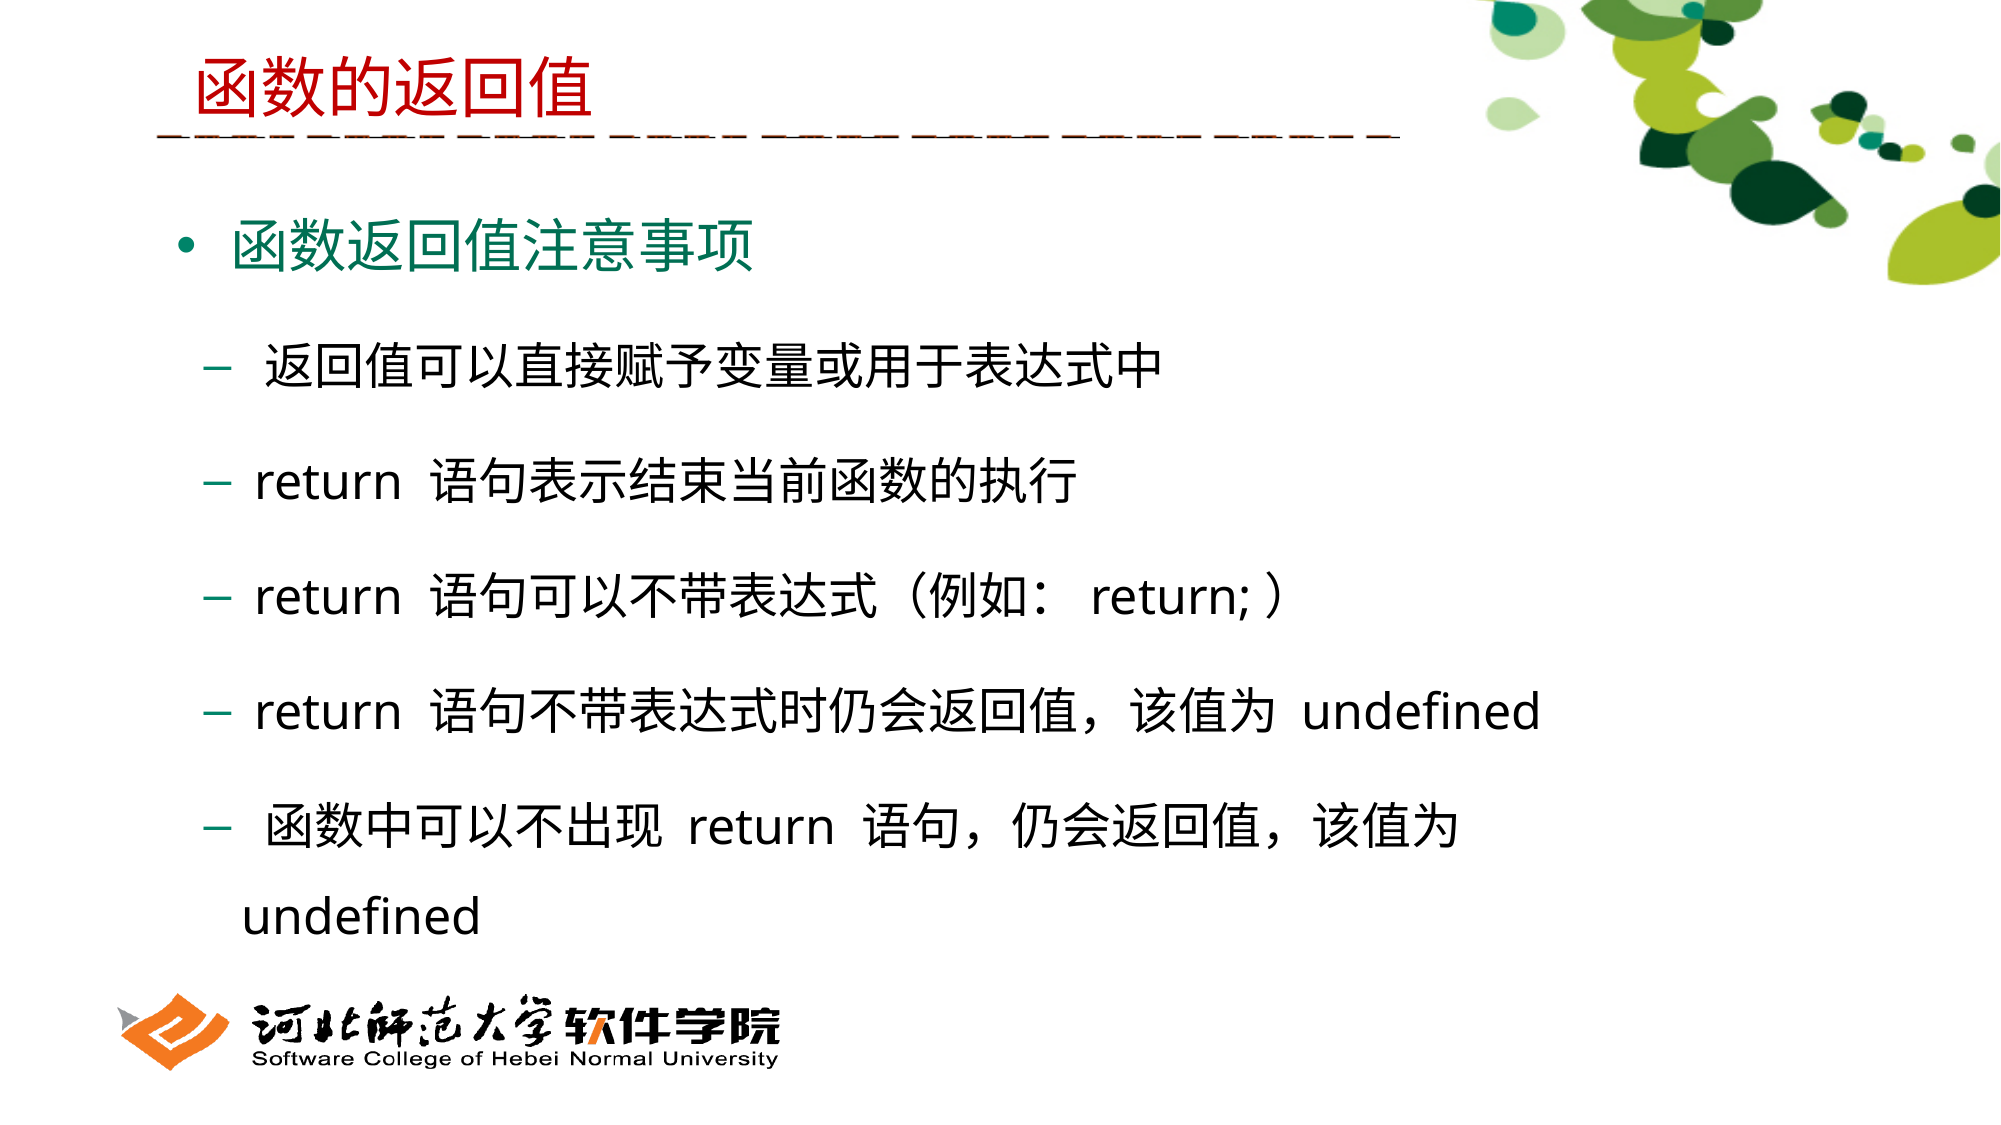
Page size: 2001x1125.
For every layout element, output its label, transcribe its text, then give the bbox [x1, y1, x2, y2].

picture [0, 0, 2001, 1125]
list 函数的返回值 [178, 38, 1523, 120]
list 函数返回值注意事项 返回值可以直接赋予变量或用于表达式中 return 语句表示结束当前函数的执行 return 语句可以不带表达式（例如：return;） return 语句不带表达式时仍会返回值，该值为 undefined 函数中可以不出现 return 语句，仍会返回值，该值为 undefined [161, 167, 1715, 929]
